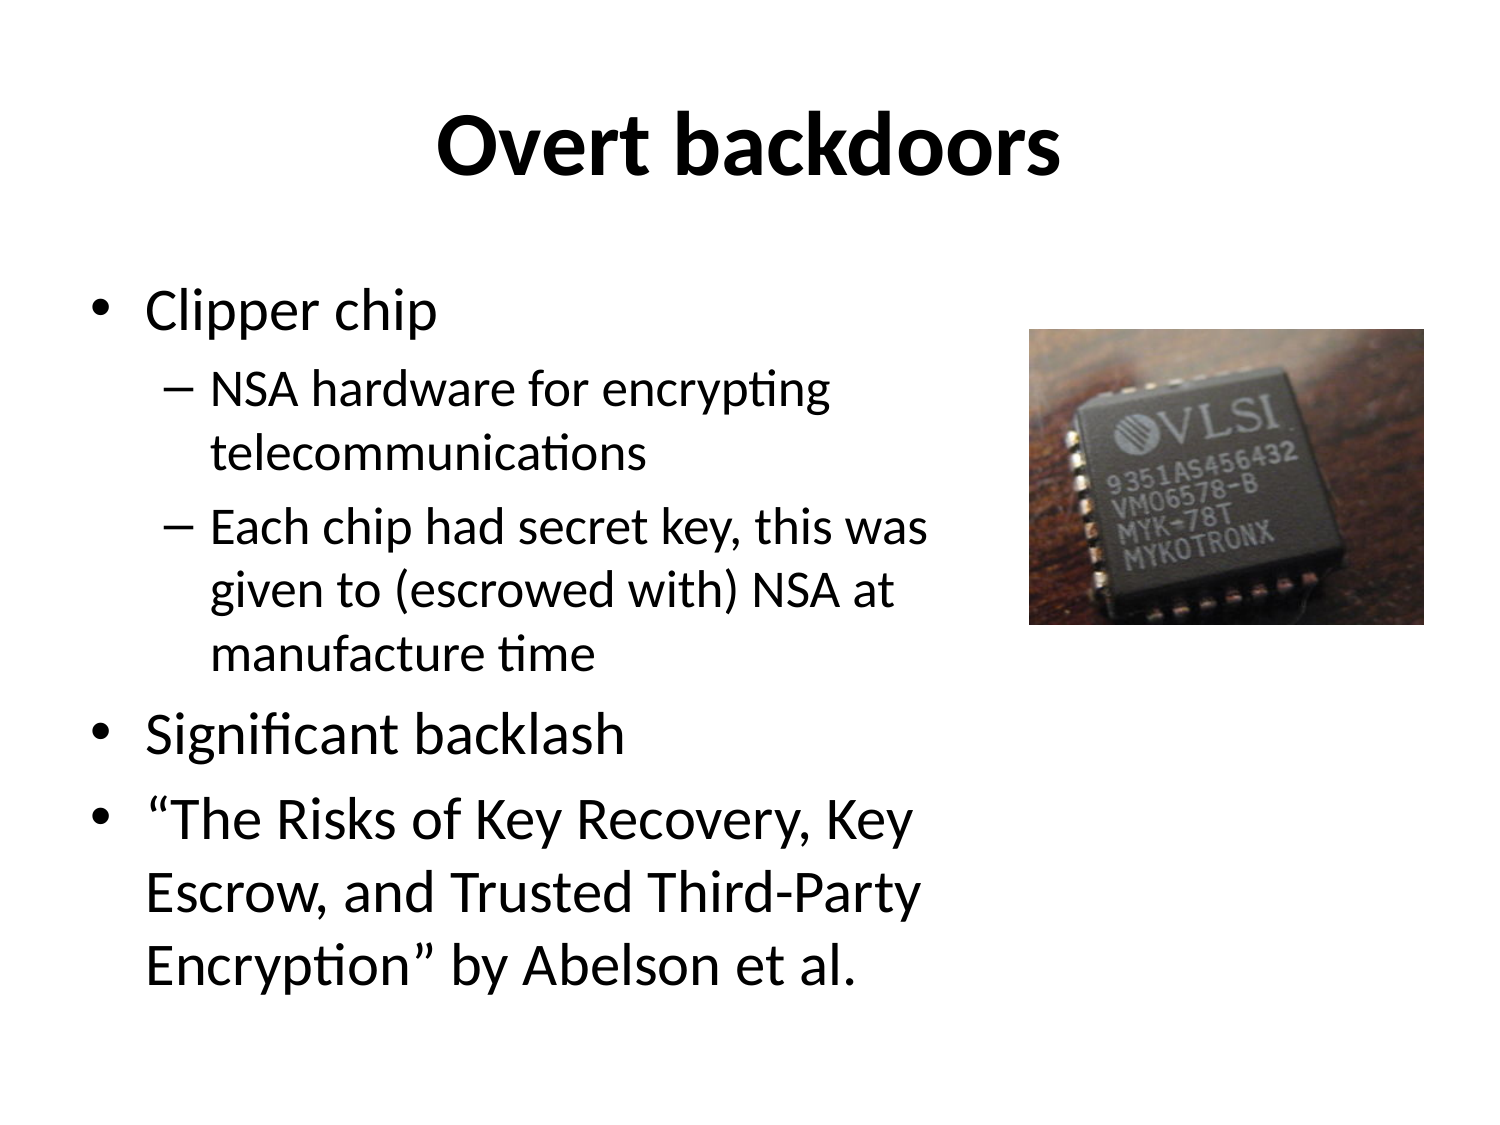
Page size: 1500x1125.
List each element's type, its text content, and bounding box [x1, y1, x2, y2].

picture [1029, 328, 1424, 626]
list Clipper chip NSA hardware for encrypting telecommunications Each chip had secret key, this was given to (escrowed with) NSA at manufacture time Significant backlash “The Risks of Key Recovery, Key Escrow, and Trusted Third-Party Encryption” by Abelson et al. [75, 262, 1063, 1005]
title Overt backdoors [75, 45, 1425, 233]
